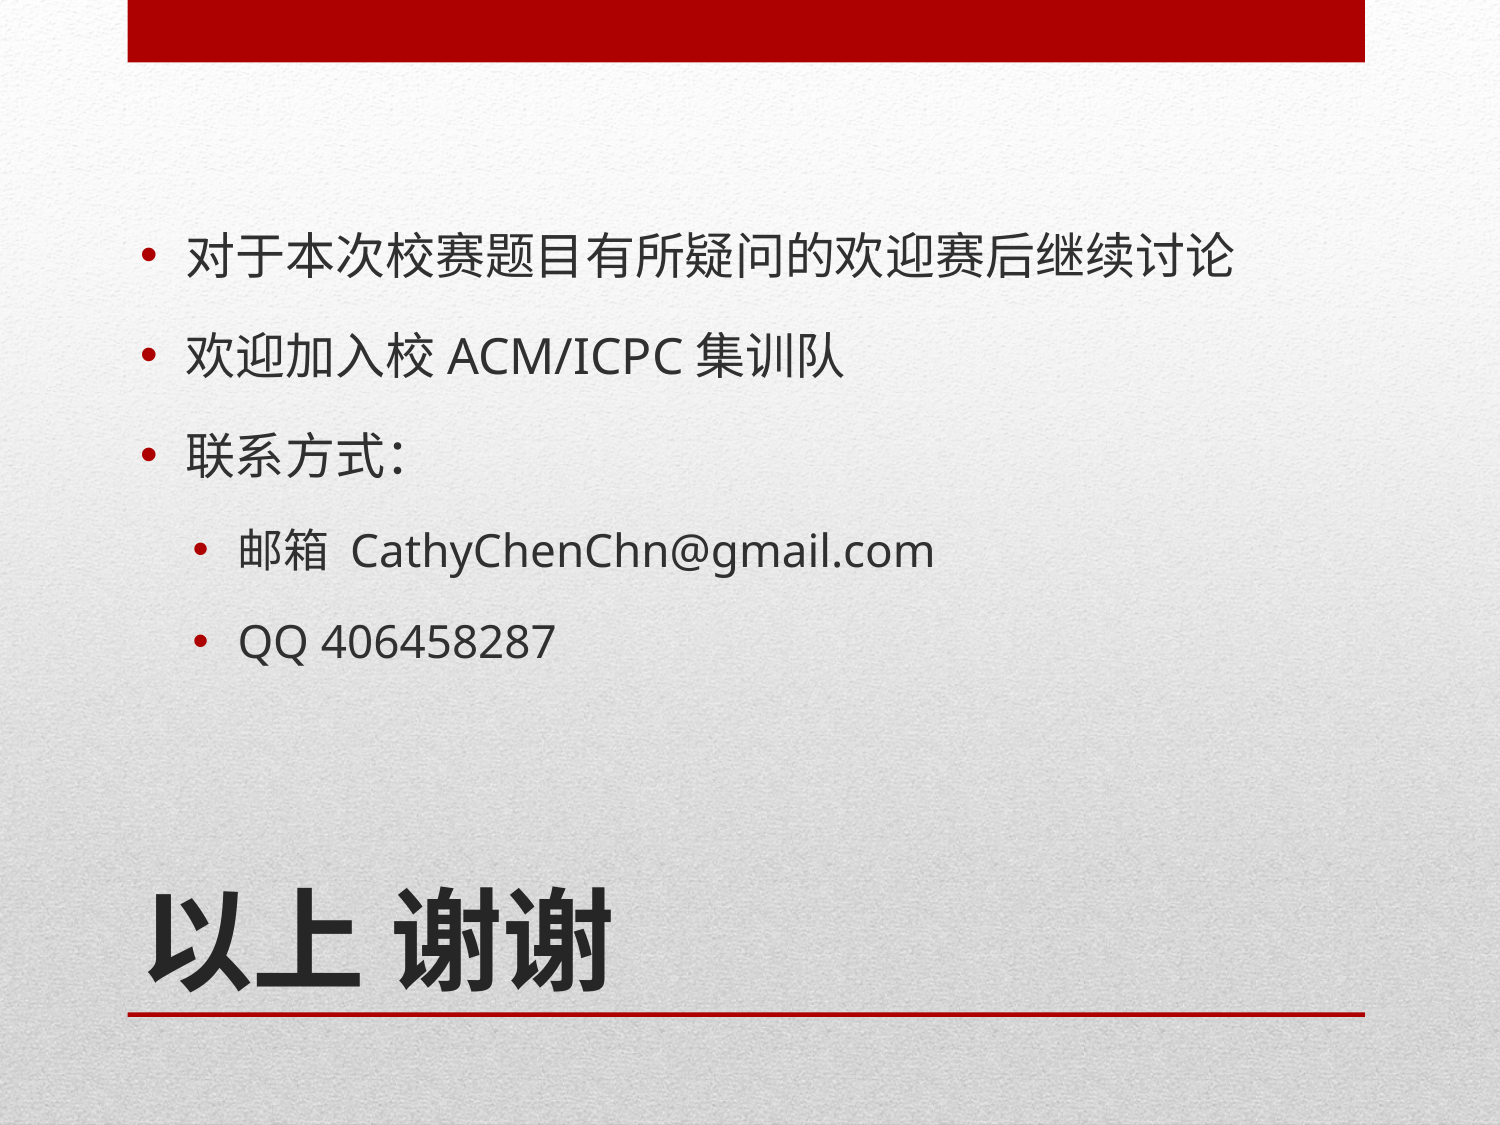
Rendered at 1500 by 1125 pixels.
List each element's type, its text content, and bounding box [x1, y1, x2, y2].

list 对于本次校赛题目有所疑问的欢迎赛后继续讨论 欢迎加入校ACM/ICPC集训队 联系方式： 邮箱 CathyChenChn@gmail.com QQ 406458287 [125, 112, 1363, 750]
title 以上 谢谢 [125, 750, 1238, 1013]
